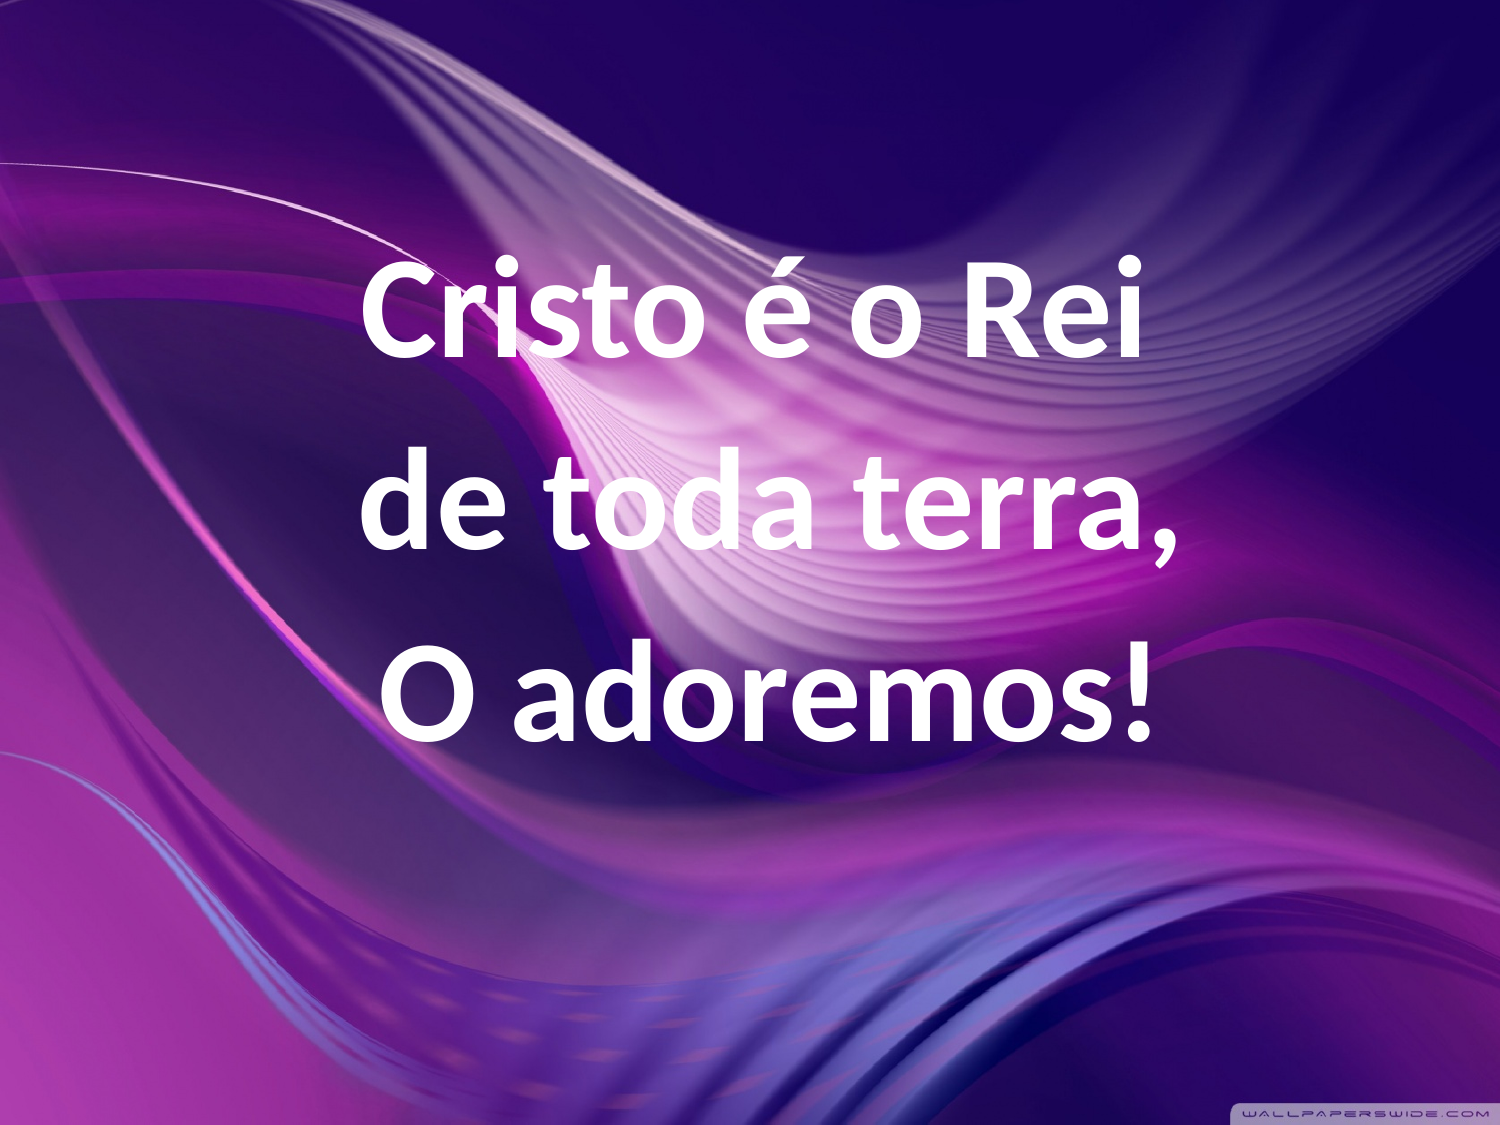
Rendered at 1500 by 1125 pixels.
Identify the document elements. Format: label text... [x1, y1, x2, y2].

picture [0, 0, 1500, 1125]
text_box Cristo é o Rei de toda terra, O adoremos! [277, 186, 1266, 859]
